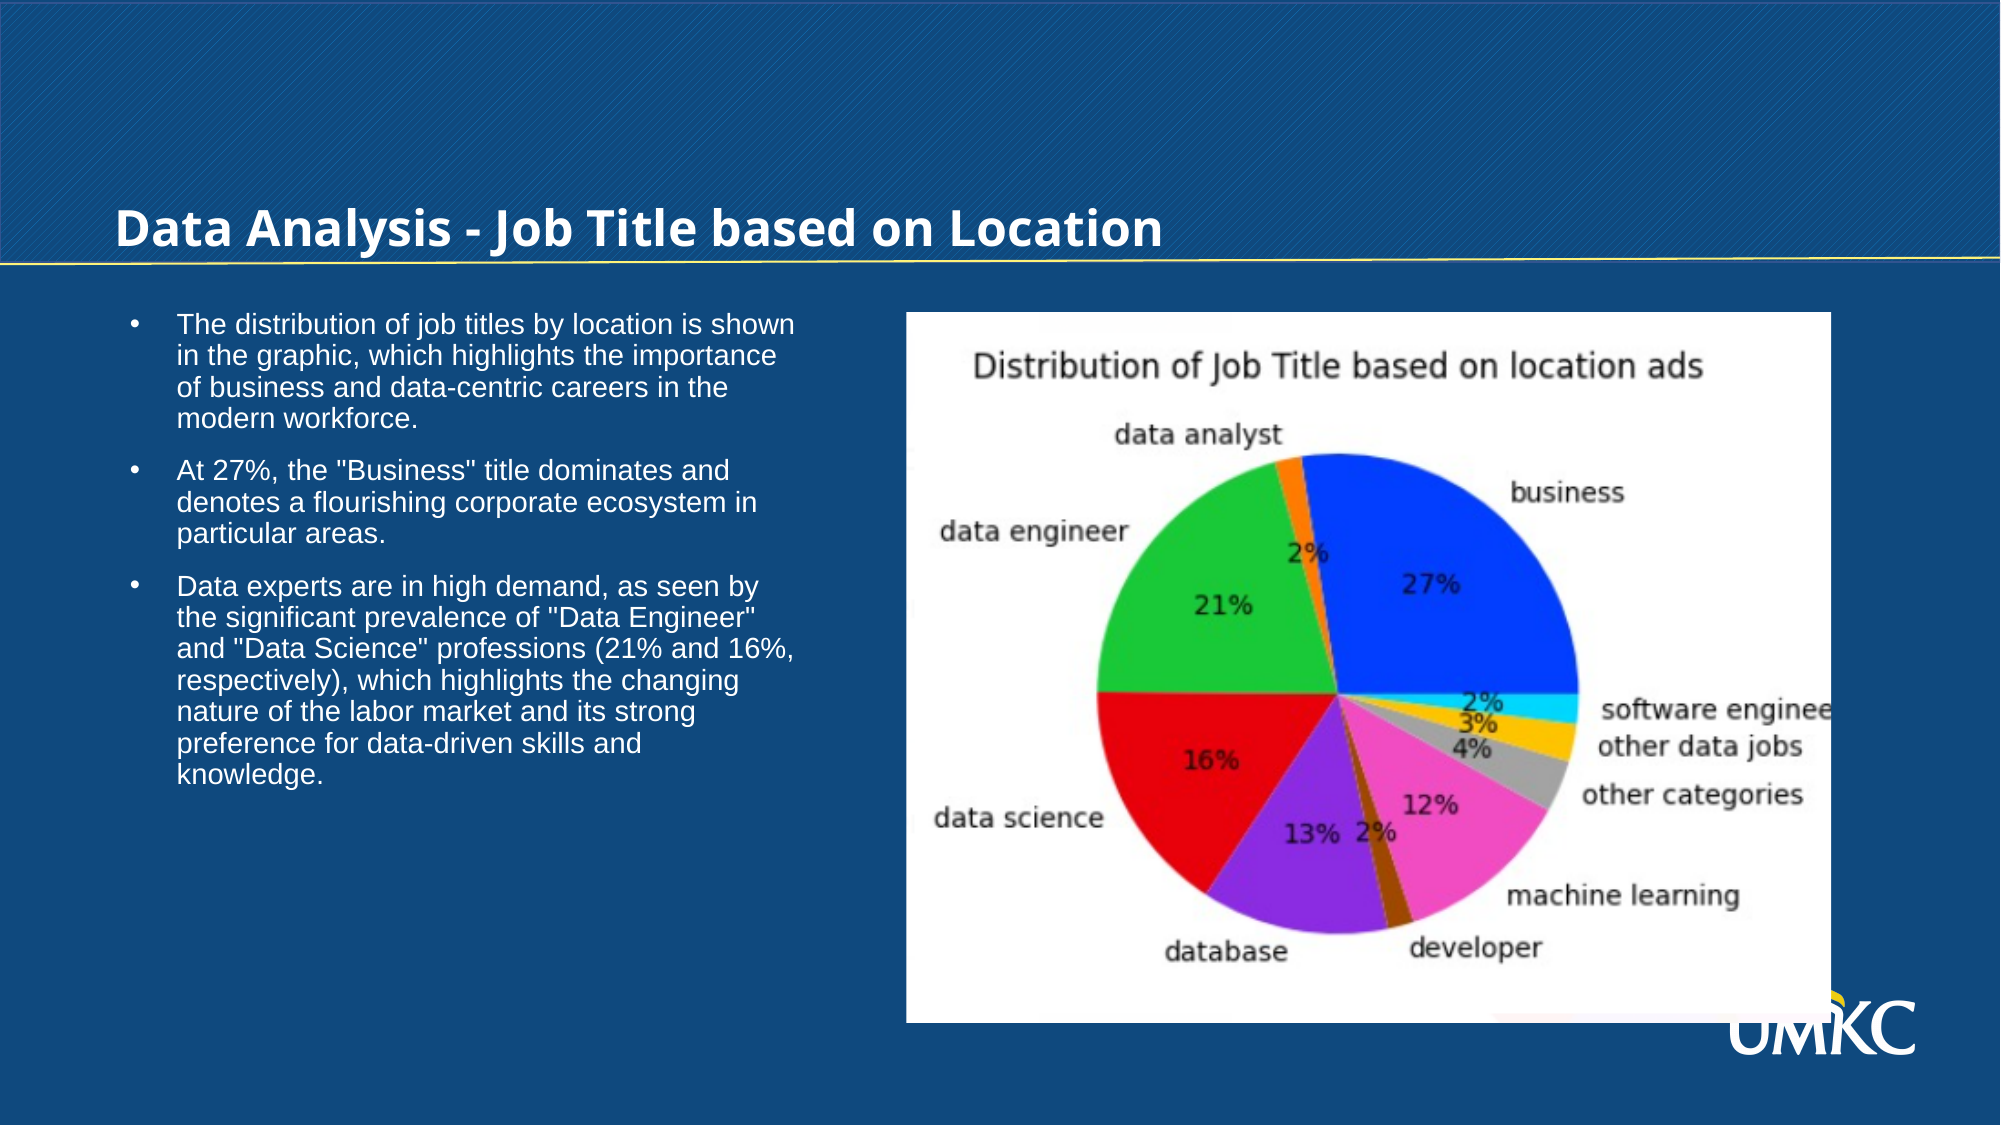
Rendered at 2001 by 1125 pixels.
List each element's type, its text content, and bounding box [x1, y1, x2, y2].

list Data Analysis - Job Title based on Location [99, 159, 1800, 379]
picture [906, 312, 1940, 1079]
list The distribution of job titles by location is shown in the graphic, which highlights the importance of business and data-centric careers in the modern workforce. At 27%, the "Business" title dominates and denotes a flourishing corporate ecosystem in particular areas. Data experts are in high demand, as seen by the significant prevalence of "Data Engineer" and "Data Science" professions (21% and 16%, respectively), which highlights the changing nature of the labor market and its strong preference for data-driven skills and knowledge. [114, 301, 813, 579]
